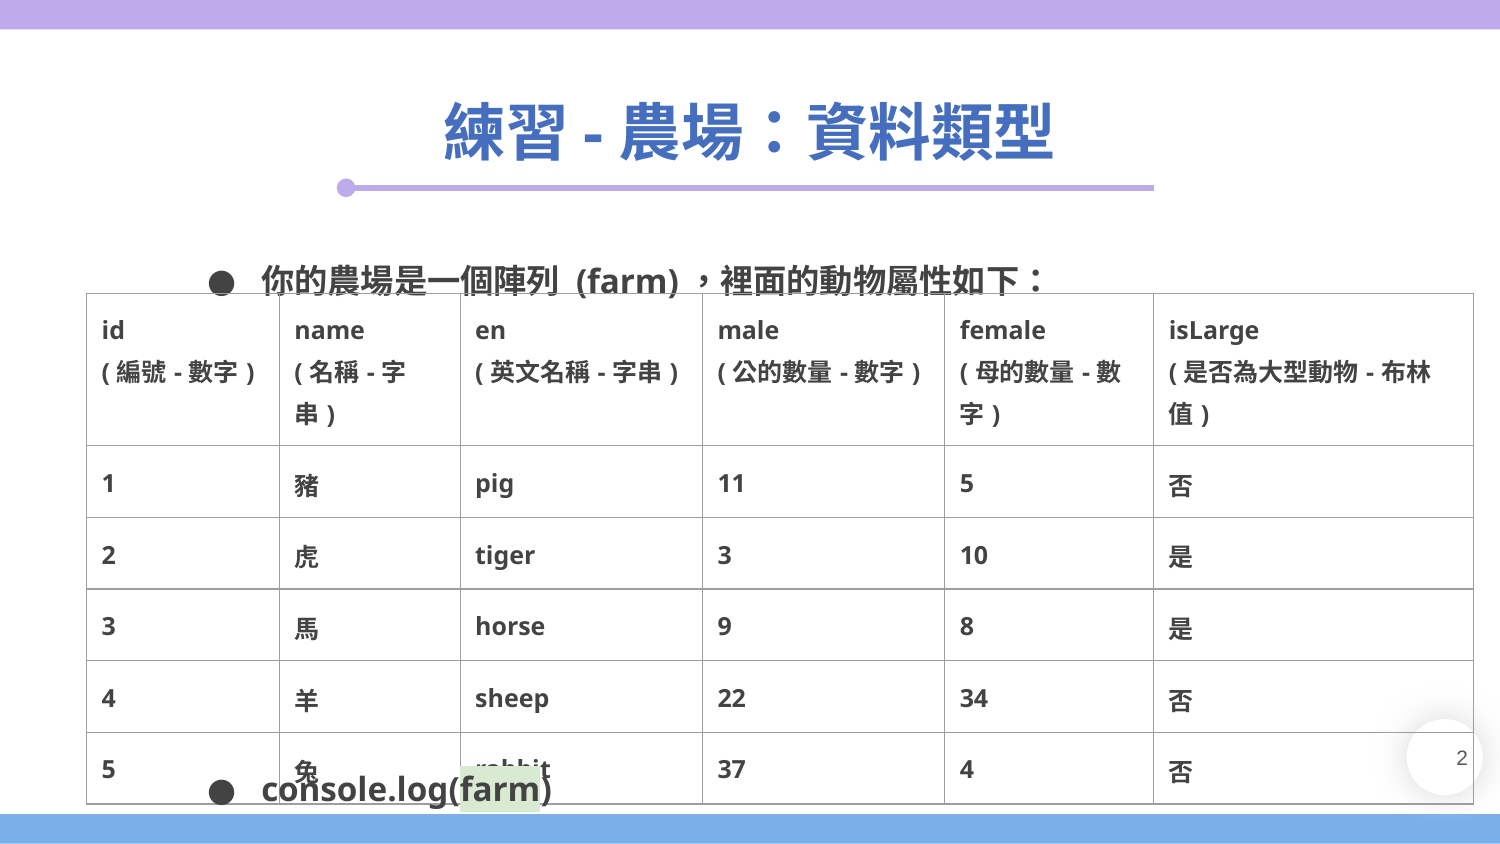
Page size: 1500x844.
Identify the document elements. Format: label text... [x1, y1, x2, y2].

table_cell 5 [87, 733, 171, 803]
slide_number ‹#› [1474, 719, 1483, 796]
table_cell 3 [87, 590, 279, 660]
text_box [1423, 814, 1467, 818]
table_cell 否 [1154, 446, 1473, 517]
table_cell 是 [1154, 590, 1473, 660]
table_cell sheep [461, 661, 702, 732]
table_cell 2 [87, 518, 279, 588]
text_box console.log(farm) [171, 733, 1344, 824]
table_cell 4 [87, 661, 279, 732]
table_cell 1 [87, 446, 279, 517]
table_cell 11 [703, 446, 944, 517]
table_cell horse [461, 590, 702, 660]
table_header en (英文名稱-字串) [461, 294, 702, 445]
text_box [0, 814, 1500, 844]
table_cell pig [461, 446, 702, 517]
table_cell 否 [1344, 733, 1473, 803]
table_cell 22 [703, 661, 944, 732]
text_box 練習-農場：資料類型 [141, 66, 1359, 183]
table_cell 羊 [280, 661, 460, 732]
table_cell 9 [703, 590, 944, 660]
table_cell 是 [1154, 518, 1473, 588]
table_header female (母的數量-數字) [945, 294, 1153, 445]
table_cell 5 [945, 446, 1153, 517]
table_header isLarge (是否為大型動物-布林值) [1154, 294, 1473, 445]
table_header name (名稱-字串) [280, 294, 460, 445]
table_cell 馬 [280, 590, 460, 660]
text_box 你的農場是一個陣列 (farm)，裡面的動物屬性如下： [171, 225, 1344, 293]
table_cell 3 [703, 518, 944, 588]
table_cell 豬 [280, 446, 460, 517]
table_cell 虎 [280, 518, 460, 588]
table_cell 34 [945, 661, 1153, 732]
table_header male (公的數量-數字) [703, 294, 944, 445]
table_cell 8 [945, 590, 1153, 660]
table_cell 否 [1154, 661, 1473, 732]
text_box [0, 0, 1500, 30]
table_cell tiger [461, 518, 702, 588]
table_header id (編號-數字) [87, 294, 279, 445]
table_cell 10 [945, 518, 1153, 588]
